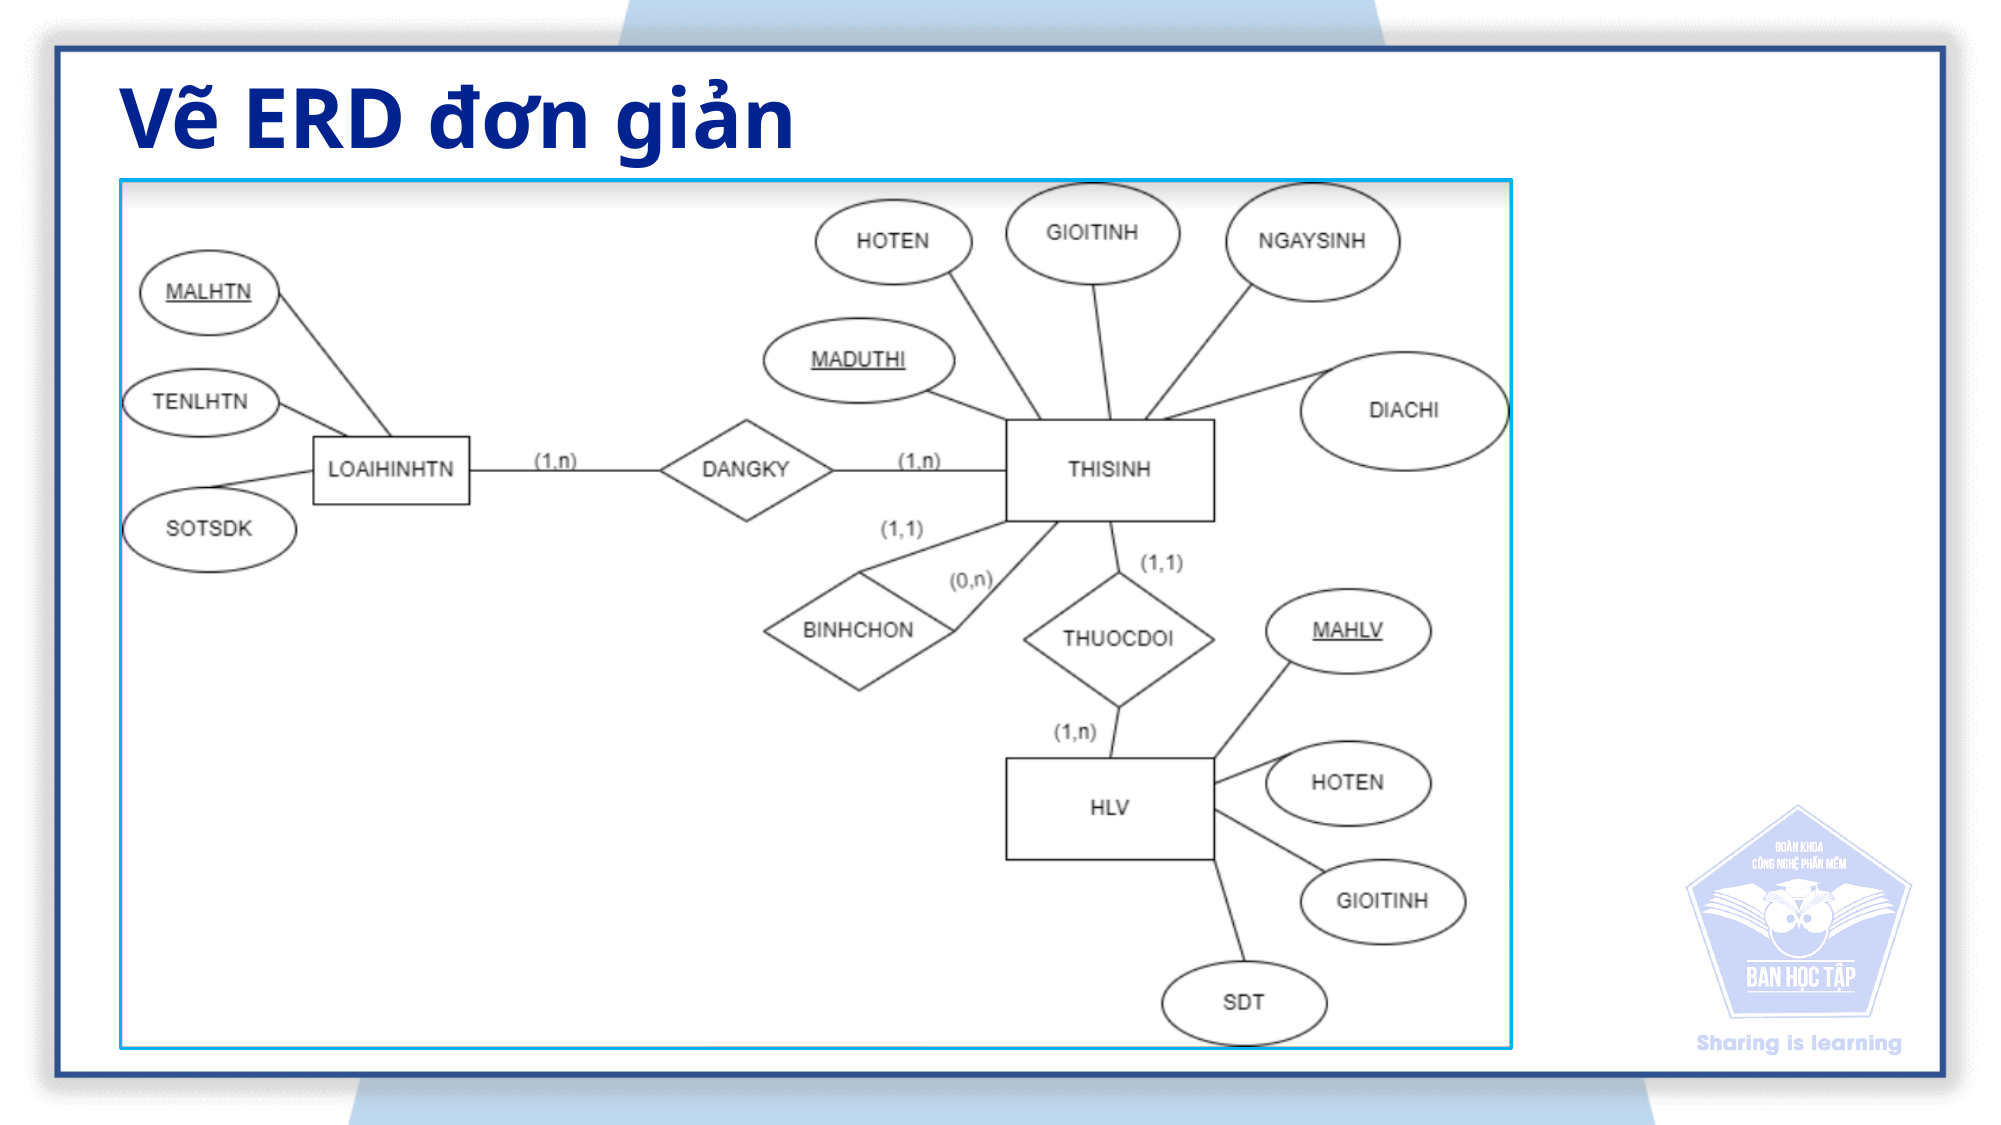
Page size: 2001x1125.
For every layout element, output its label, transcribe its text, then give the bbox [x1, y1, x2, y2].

slide_number [774, 1070, 1225, 1125]
picture [0, 0, 2001, 1125]
title Vẽ ERD đơn giản [104, 54, 1896, 190]
